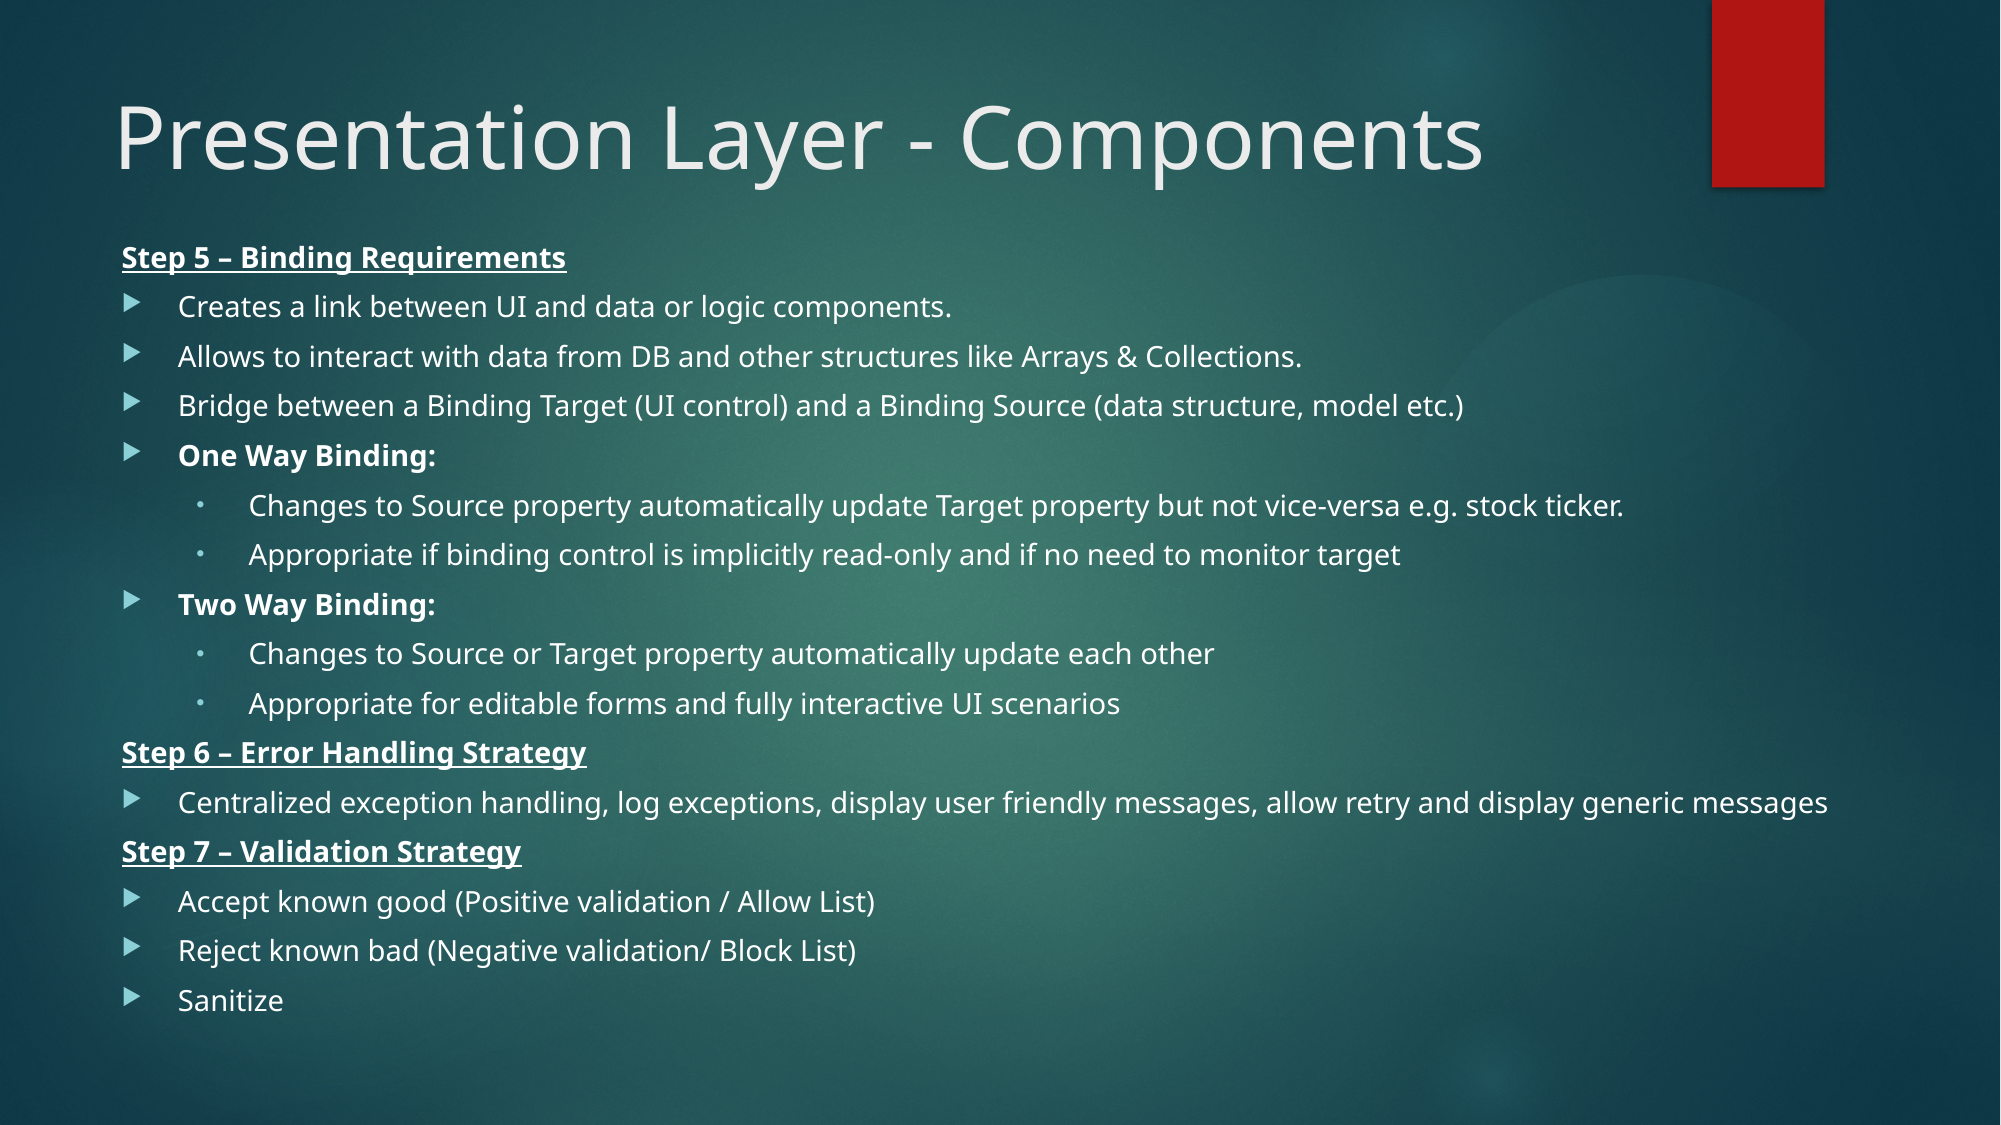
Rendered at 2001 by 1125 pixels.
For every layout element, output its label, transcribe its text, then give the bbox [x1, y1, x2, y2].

title Presentation Layer - Components [105, 73, 1650, 197]
picture [0, 0, 2001, 1125]
list Step 5 – Binding Requirements Creates a link between UI and data or logic components. Allows to interact with data from DB and other structures like Arrays & Collections. Bridge between a Binding Target (UI control) and a Binding Source (data structure, model etc.) One Way Binding: Changes to Source property automatically update Target property but not vice-versa e.g. stock ticker. Appropriate if binding control is implicitly read-only and if no need to monitor target Two Way Binding: Changes to Source or Target property automatically update each other Appropriate for editable forms and fully interactive UI scenarios Step 6 – Error Handling Strategy Centralized exception handling, log exceptions, display user friendly messages, allow retry and display generic messages Step 7 – Validation Strategy Accept known good (Positive validation / Allow List) Reject known bad (Negative validation/ Block List) Sanitize [113, 231, 1958, 1036]
